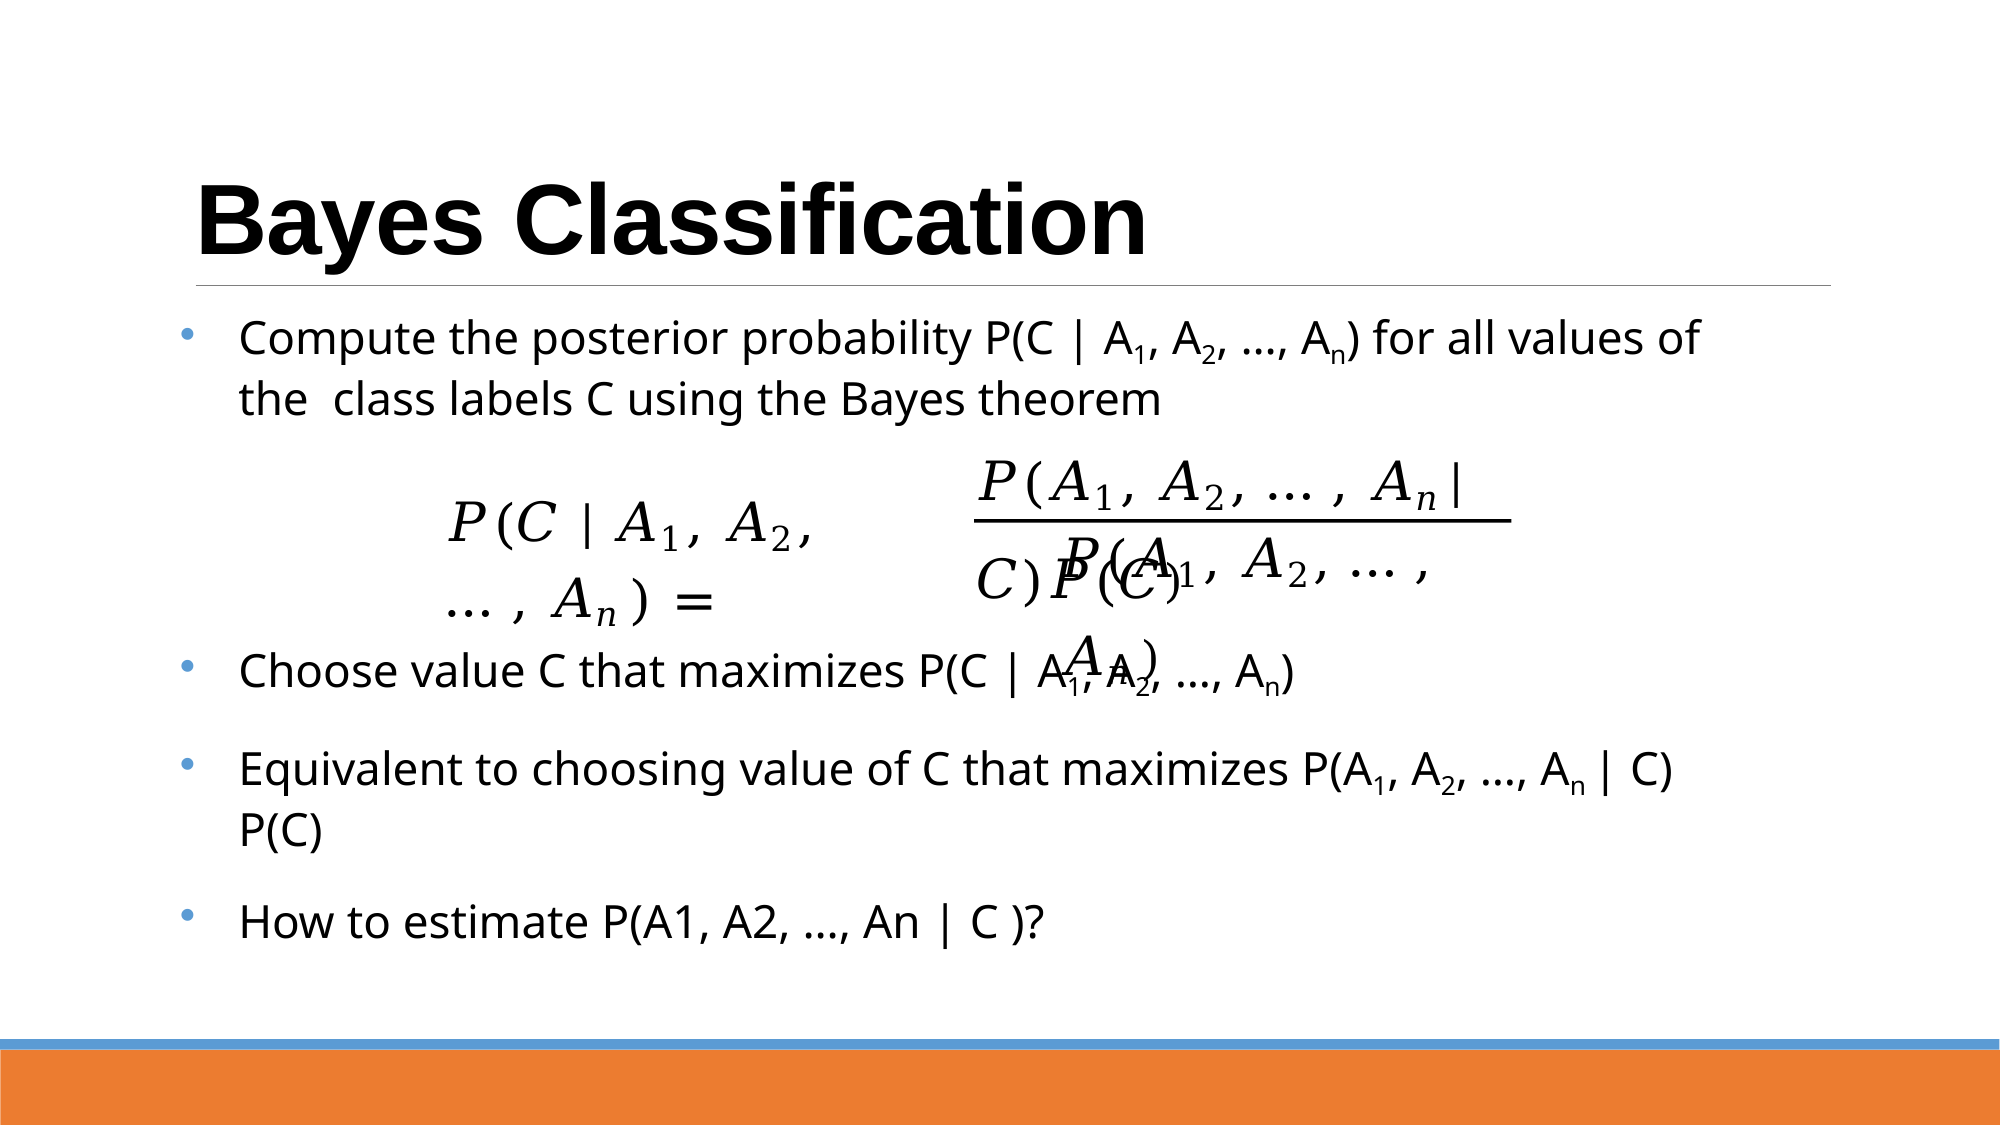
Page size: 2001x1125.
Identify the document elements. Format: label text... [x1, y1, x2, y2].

text_box Compute the posterior probability P(C | A1, A2, …, An) for all values of the class labels C using the Bayes theorem [173, 306, 1723, 425]
text_box 𝑃(𝐴1, 𝐴2, … , 𝐴𝑛) [1051, 516, 1435, 692]
text_box 𝑃(𝐴1, 𝐴2, … , 𝐴𝑛|𝐶)𝑃(𝐶) [967, 439, 1518, 615]
text_box Choose value C that maximizes P(C | A1, A2, …, An) Equivalent to choosing value of C that maximizes P(A1, A2, …, An | C) P(C) How to estimate P(A1, A2, …, An | C )? [173, 639, 1754, 948]
text_box 𝑃(𝐶 | 𝐴1, 𝐴2, … , 𝐴𝑛) = [438, 480, 954, 634]
title Bayes Classification [192, 152, 1151, 306]
